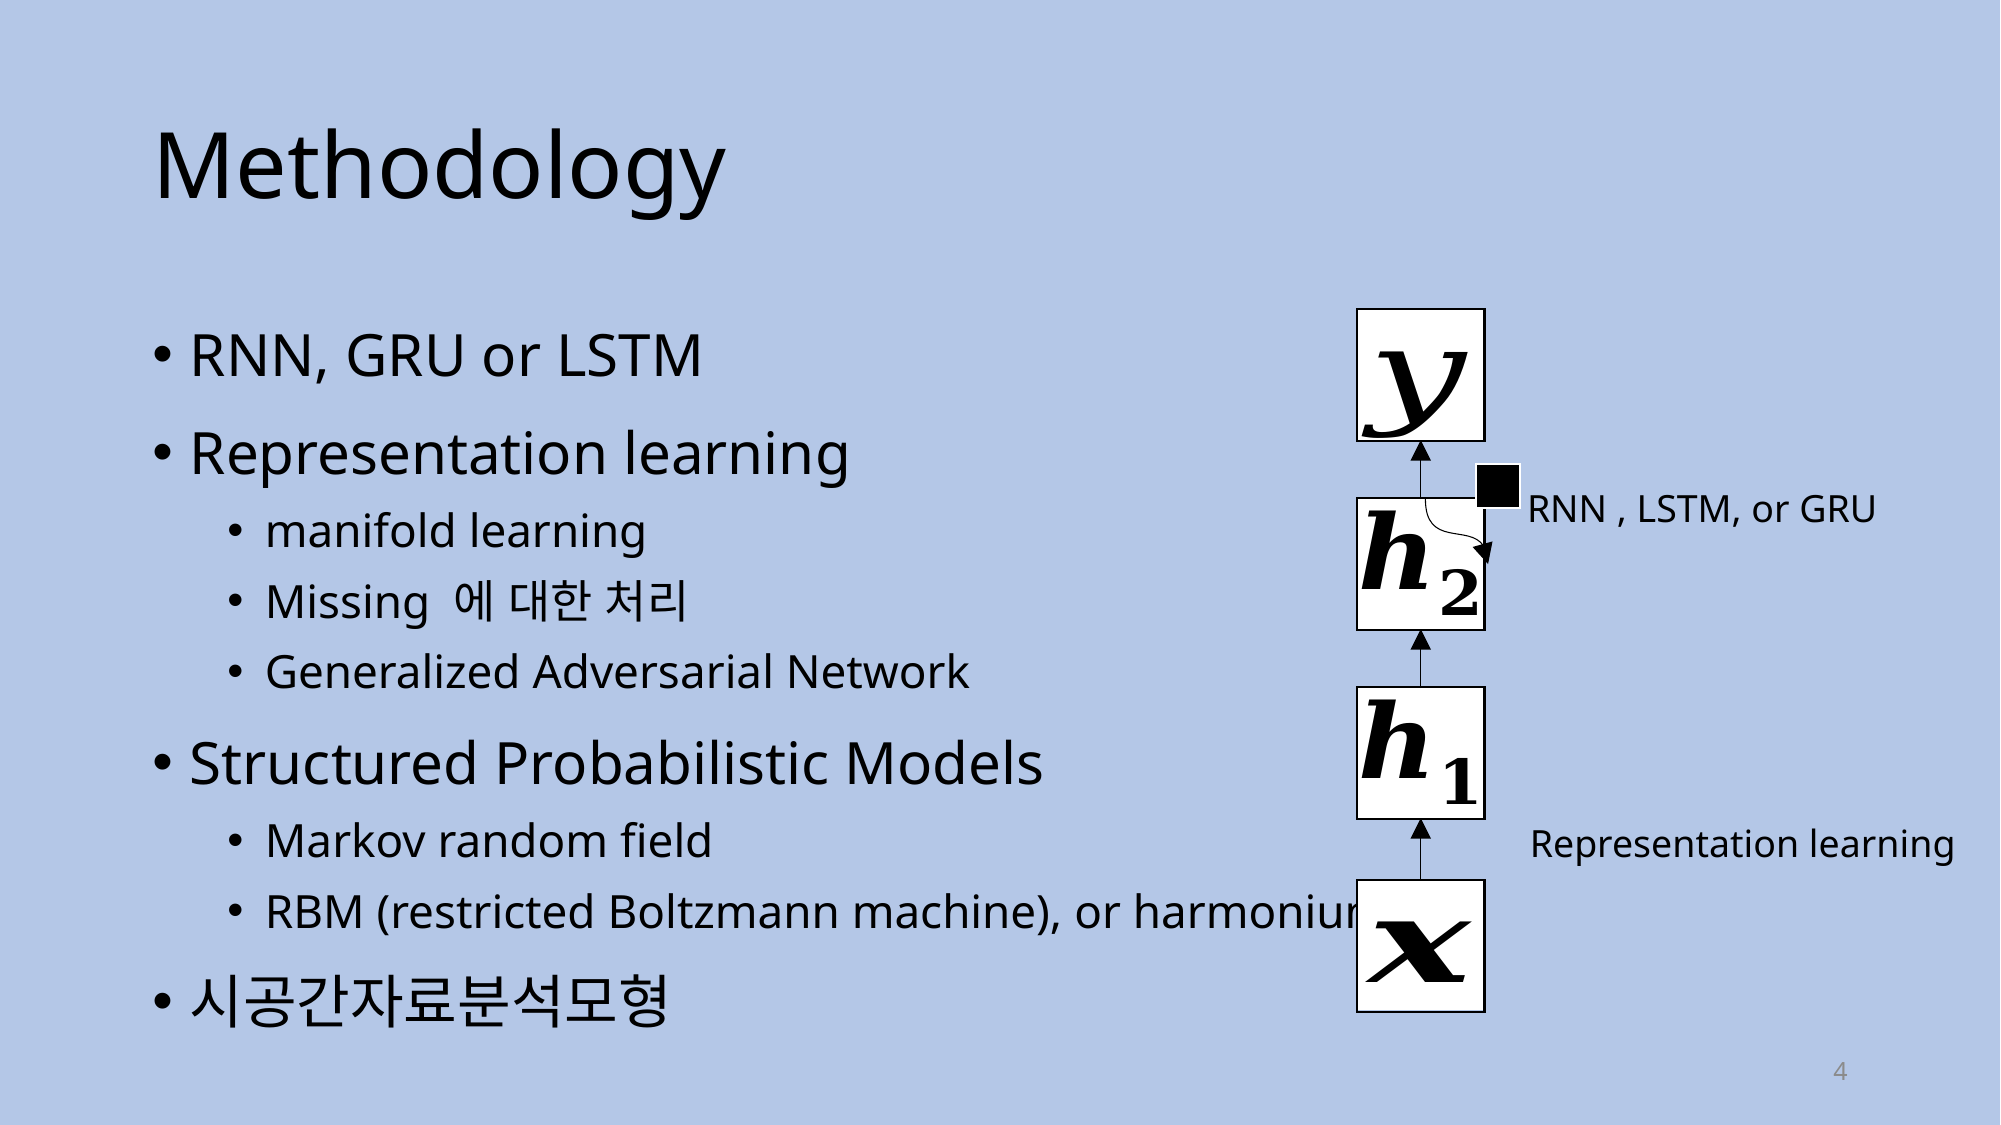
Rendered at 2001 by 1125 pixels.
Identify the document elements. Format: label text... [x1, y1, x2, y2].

slide_number 4 [1412, 1042, 1863, 1103]
title Methodology [137, 59, 1863, 278]
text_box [1358, 310, 2000, 1011]
list RNN, GRU or LSTM Representation learning manifold learning Missing 에 대한 처리 Generalized Adversarial Network Structured Probabilistic Models Markov random field RBM (restricted Boltzmann machine), or harmonium 시공간자료분석모형 [137, 299, 1863, 1074]
